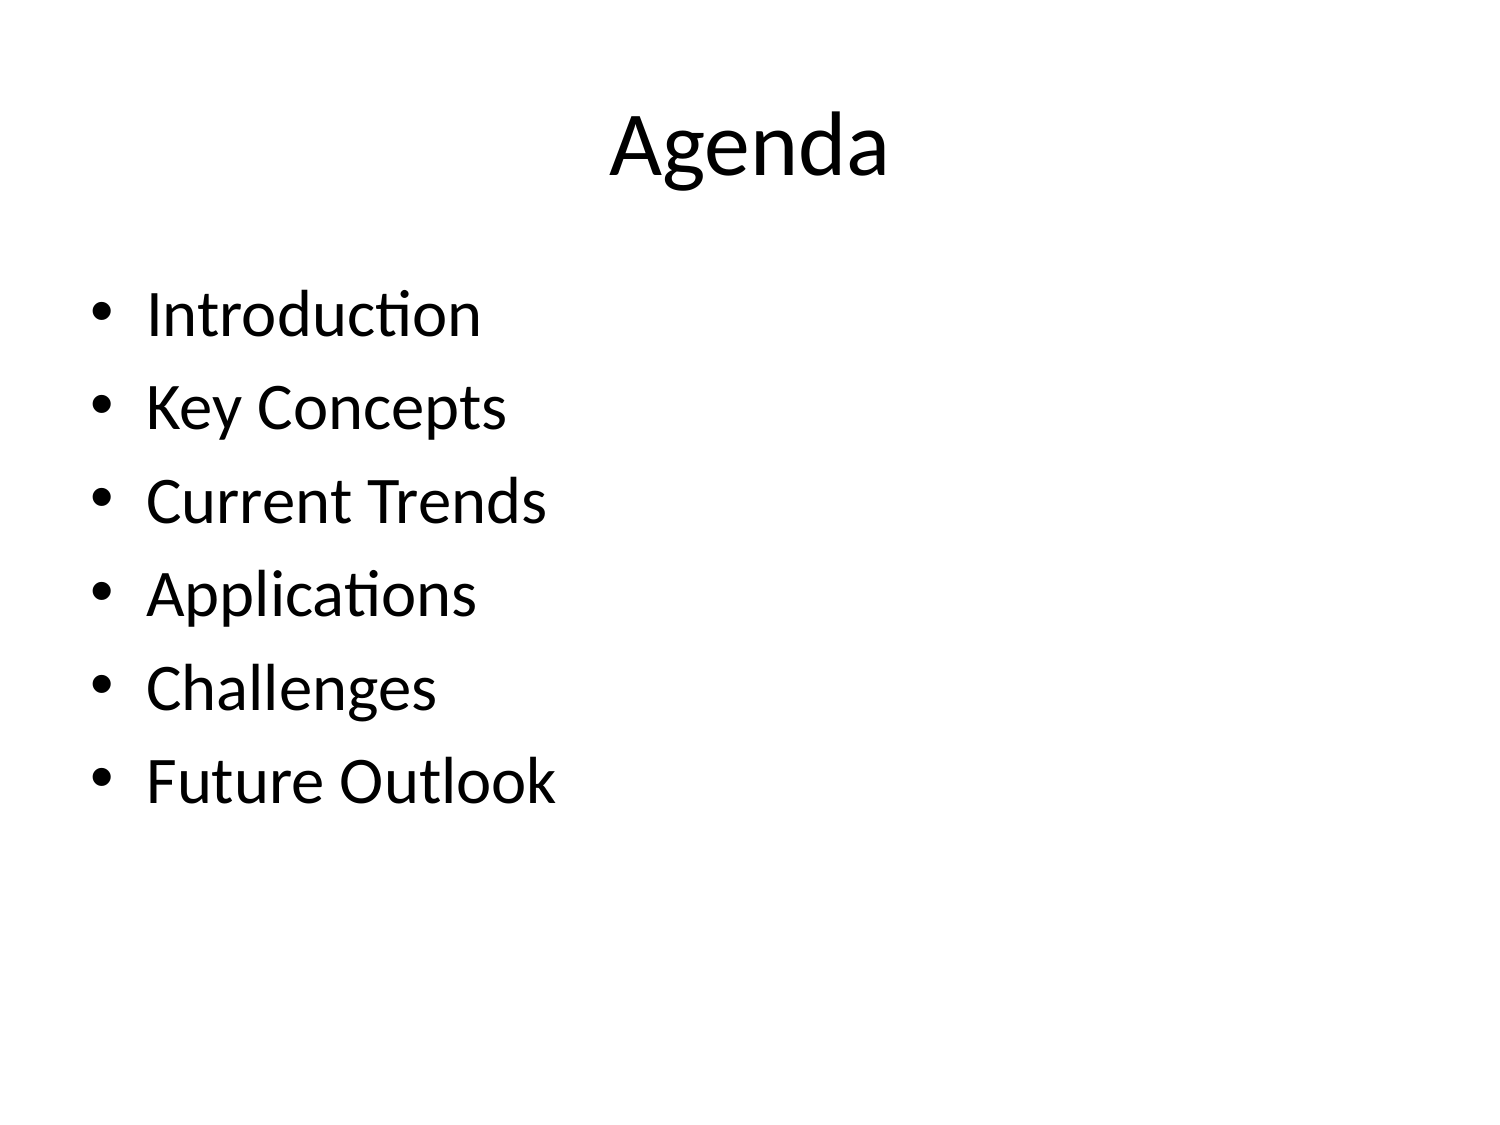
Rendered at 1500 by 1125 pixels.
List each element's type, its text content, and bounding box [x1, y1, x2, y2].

title Agenda [75, 45, 1425, 233]
list Introduction Key Concepts Current Trends Applications Challenges Future Outlook [75, 262, 1425, 1005]
